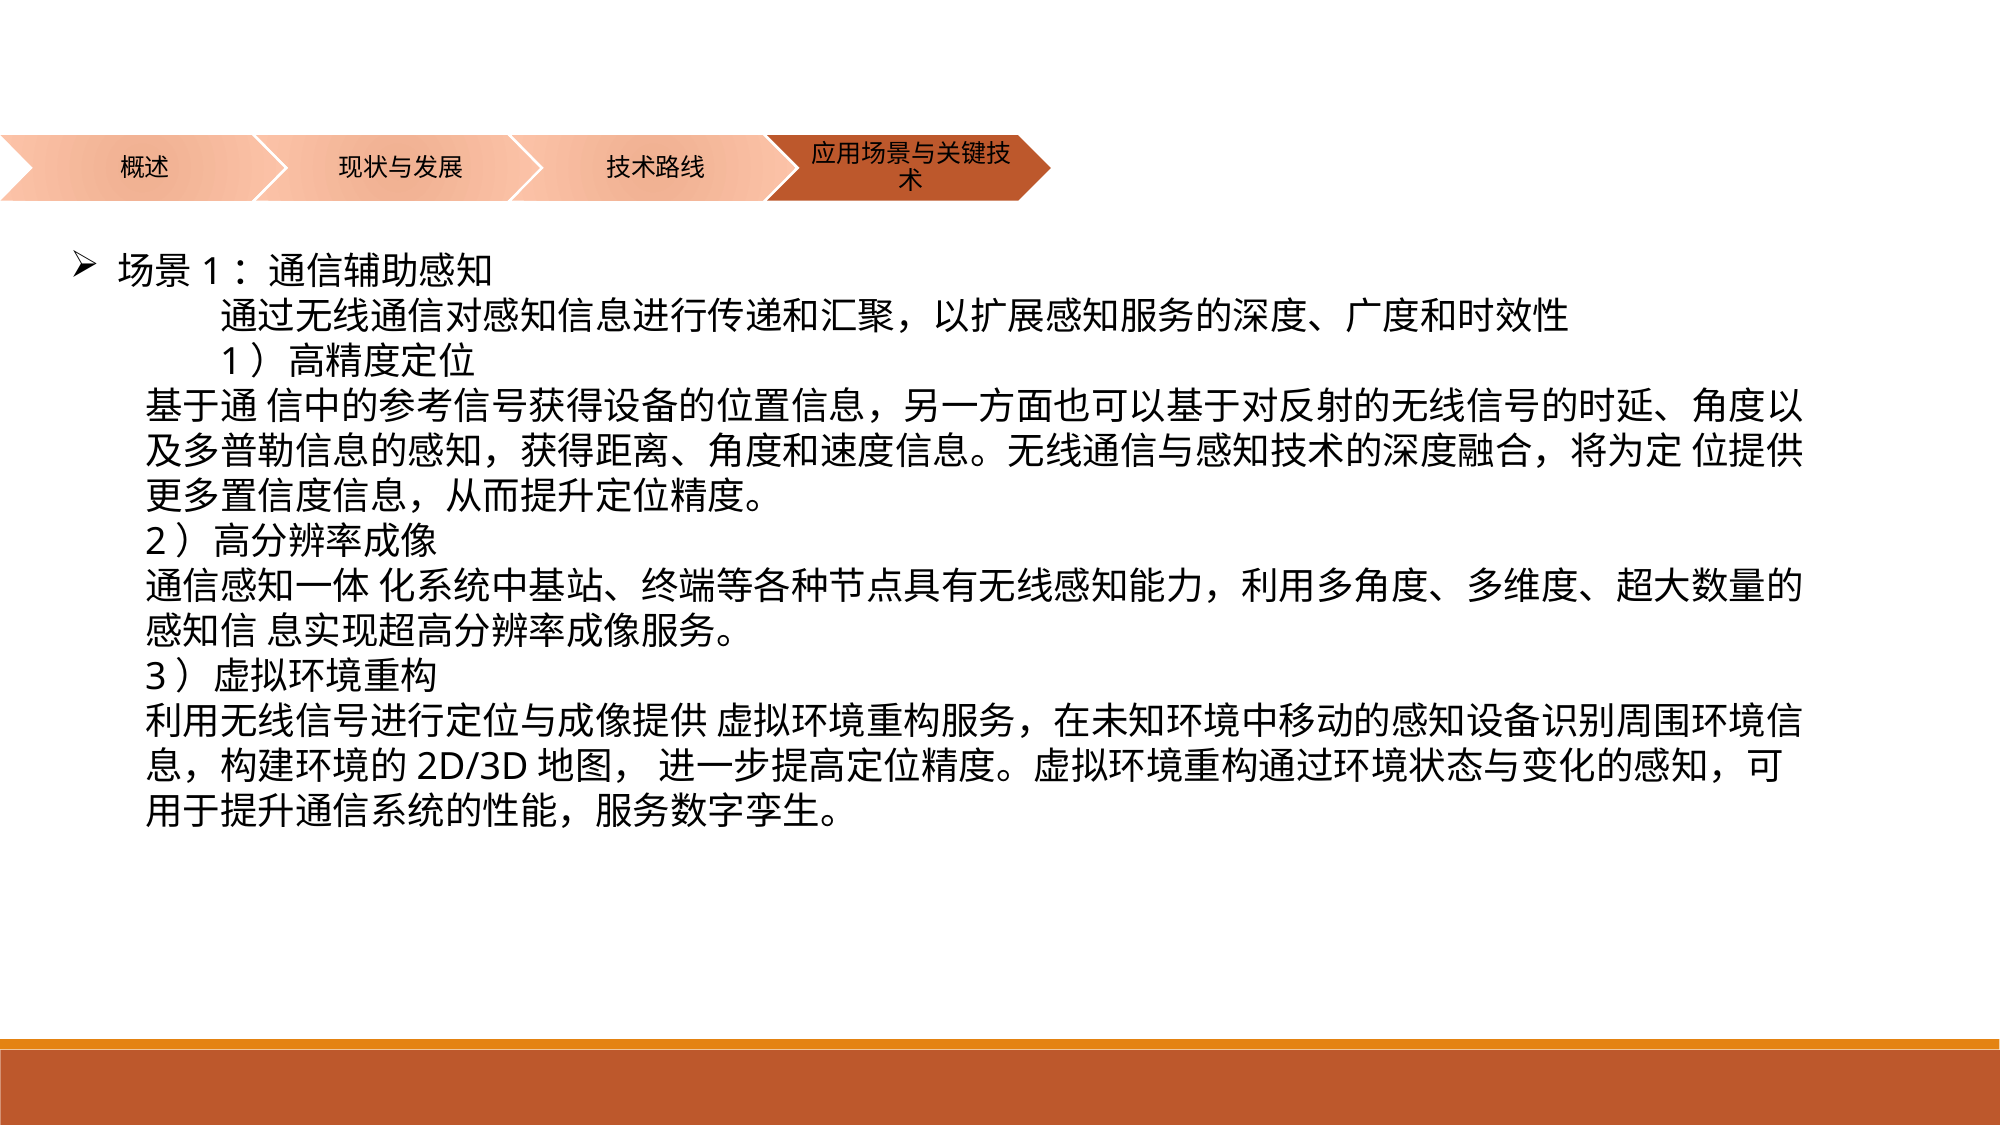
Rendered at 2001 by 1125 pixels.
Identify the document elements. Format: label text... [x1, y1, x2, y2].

text_box 场景1：通信辅助感知 通过无线通信对感知信息进行传递和汇聚，以扩展感知服务的深度、广度和时效性 1）高精度定位 基于通 信中的参考信号获得设备的位置信息，另一方面也可以基于对反射的无线信号的时延、角度以 及多普勒信息的感知，获得距离、角度和速度信息。无线通信与感知技术的深度融合，将为定 位提供更多置信度信息，从而提升定位精度。 2）高分辨率成像 通信感知一体 化系统中基站、终端等各种节点具有无线感知能力，利用多角度、多维度、超大数量的感知信 息实现超高分辨率成像服务。 3）虚拟环境重构 利用无线信号进行定位与成像提供 虚拟环境重构服务，在未知环境中移动的感知设备识别周围环境信息，构建环境的2D/3D地图， 进一步提高定位精度。虚拟环境重构通过环境状态与变化的感知，可用于提升通信系统的性能，服务数字孪生。 [55, 239, 1828, 839]
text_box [0, 134, 1052, 202]
